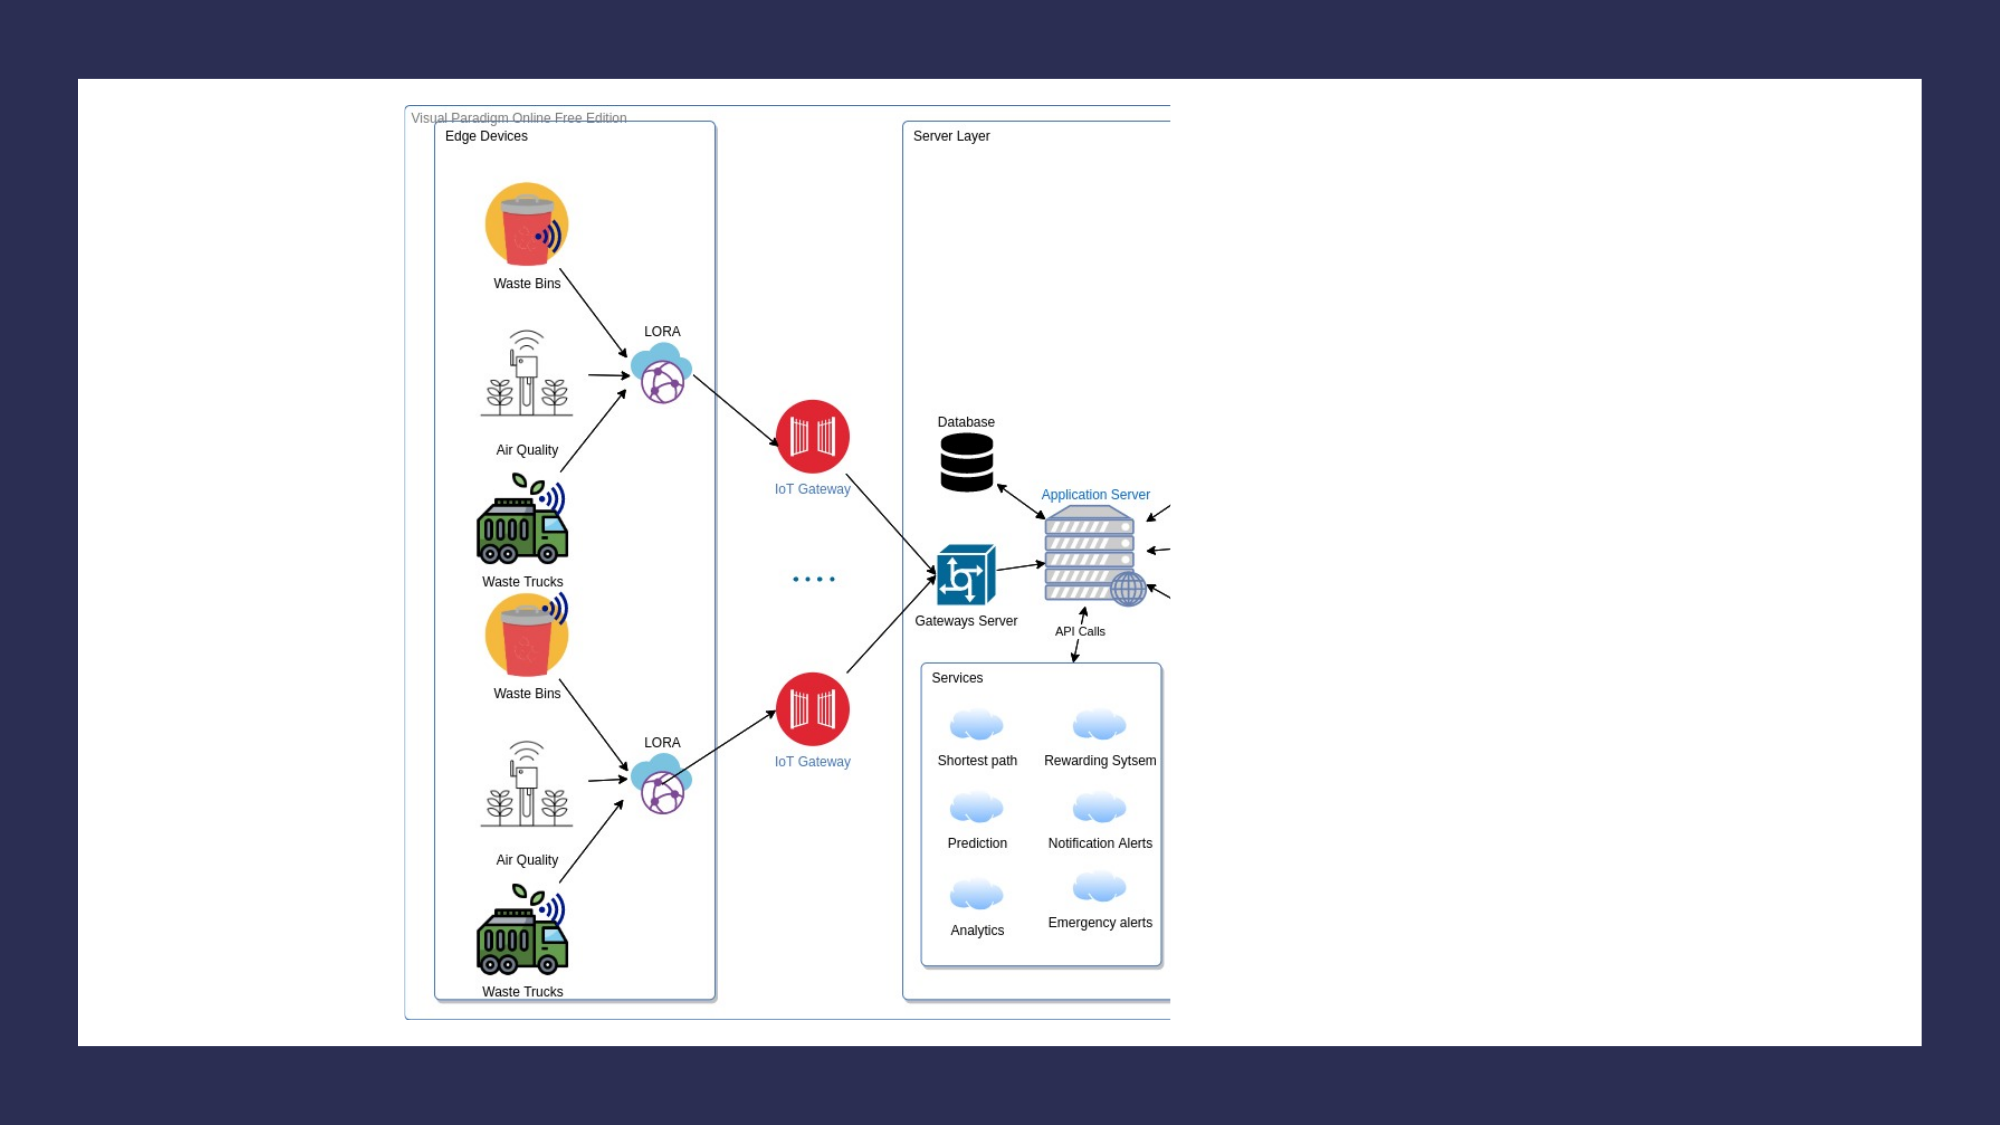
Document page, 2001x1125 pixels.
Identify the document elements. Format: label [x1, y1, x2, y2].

list [404, 105, 1171, 1020]
text_box [0, 0, 2000, 1125]
text_box [77, 78, 1923, 1047]
